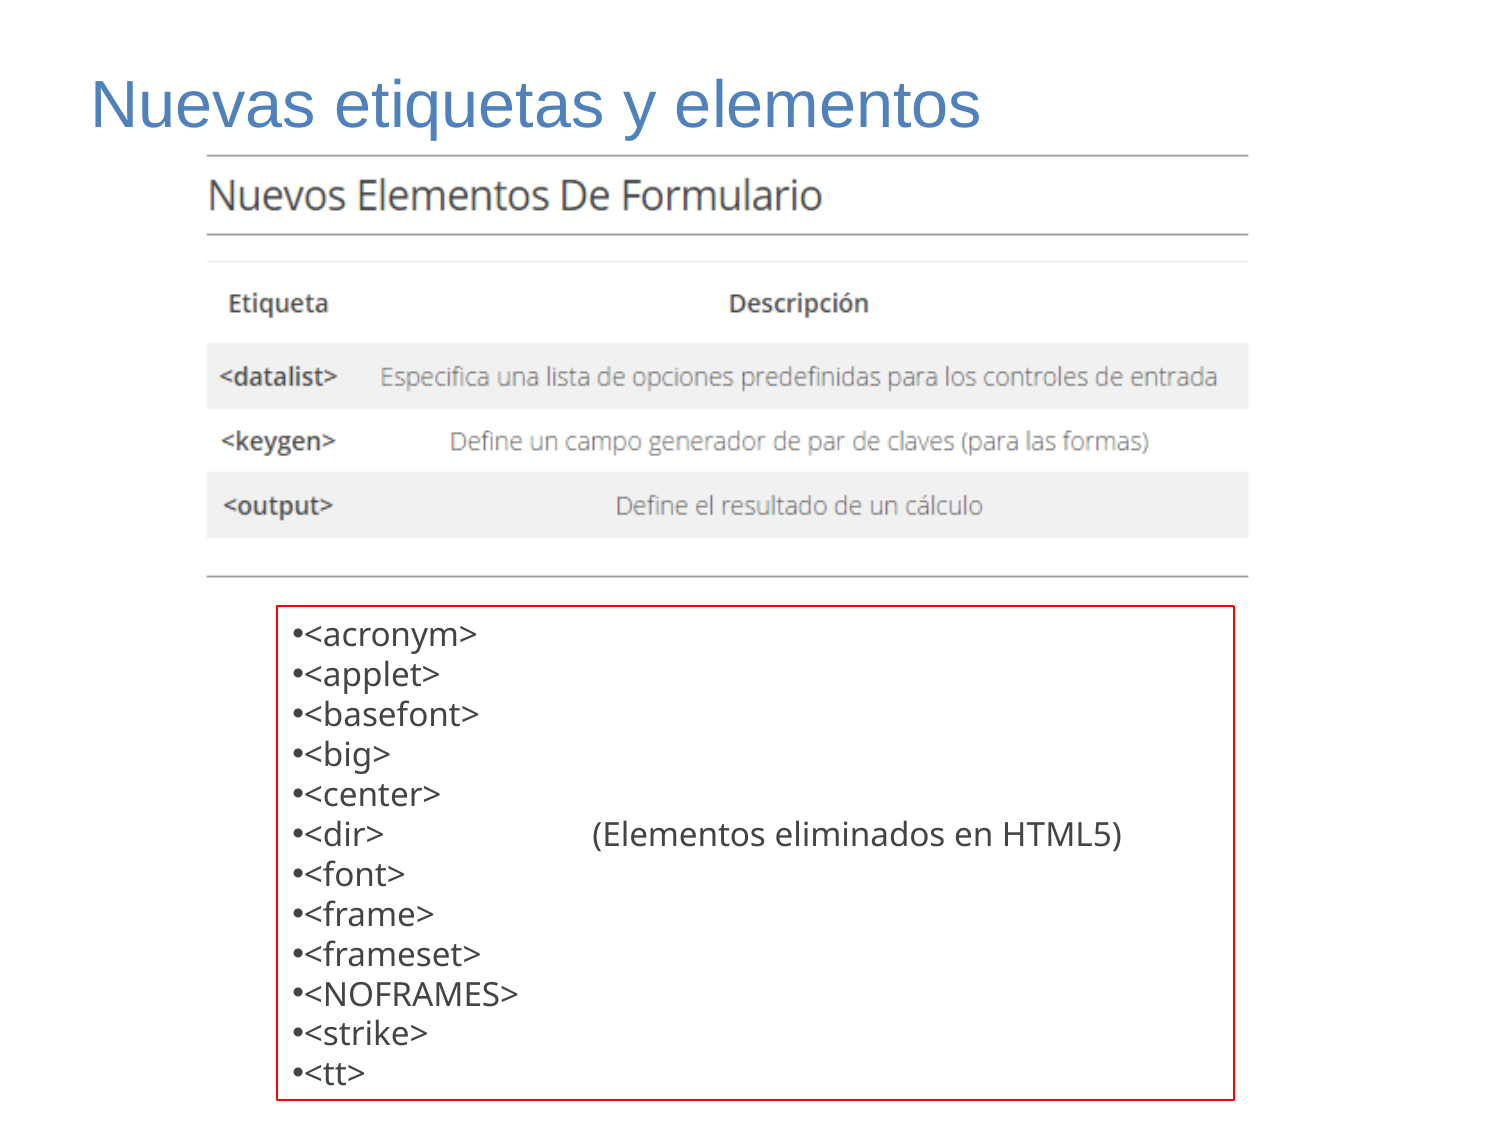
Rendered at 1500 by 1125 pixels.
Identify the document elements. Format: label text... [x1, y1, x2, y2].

text_box <acronym> <applet> <basefont> <big> <center> <dir> (Elementos eliminados en HTML5) <font> <frame> <frameset> <NOFRAMES> <strike> <tt> [277, 605, 1235, 1100]
picture [200, 148, 1254, 585]
title Nuevas etiquetas y elementos [74, 31, 1256, 172]
